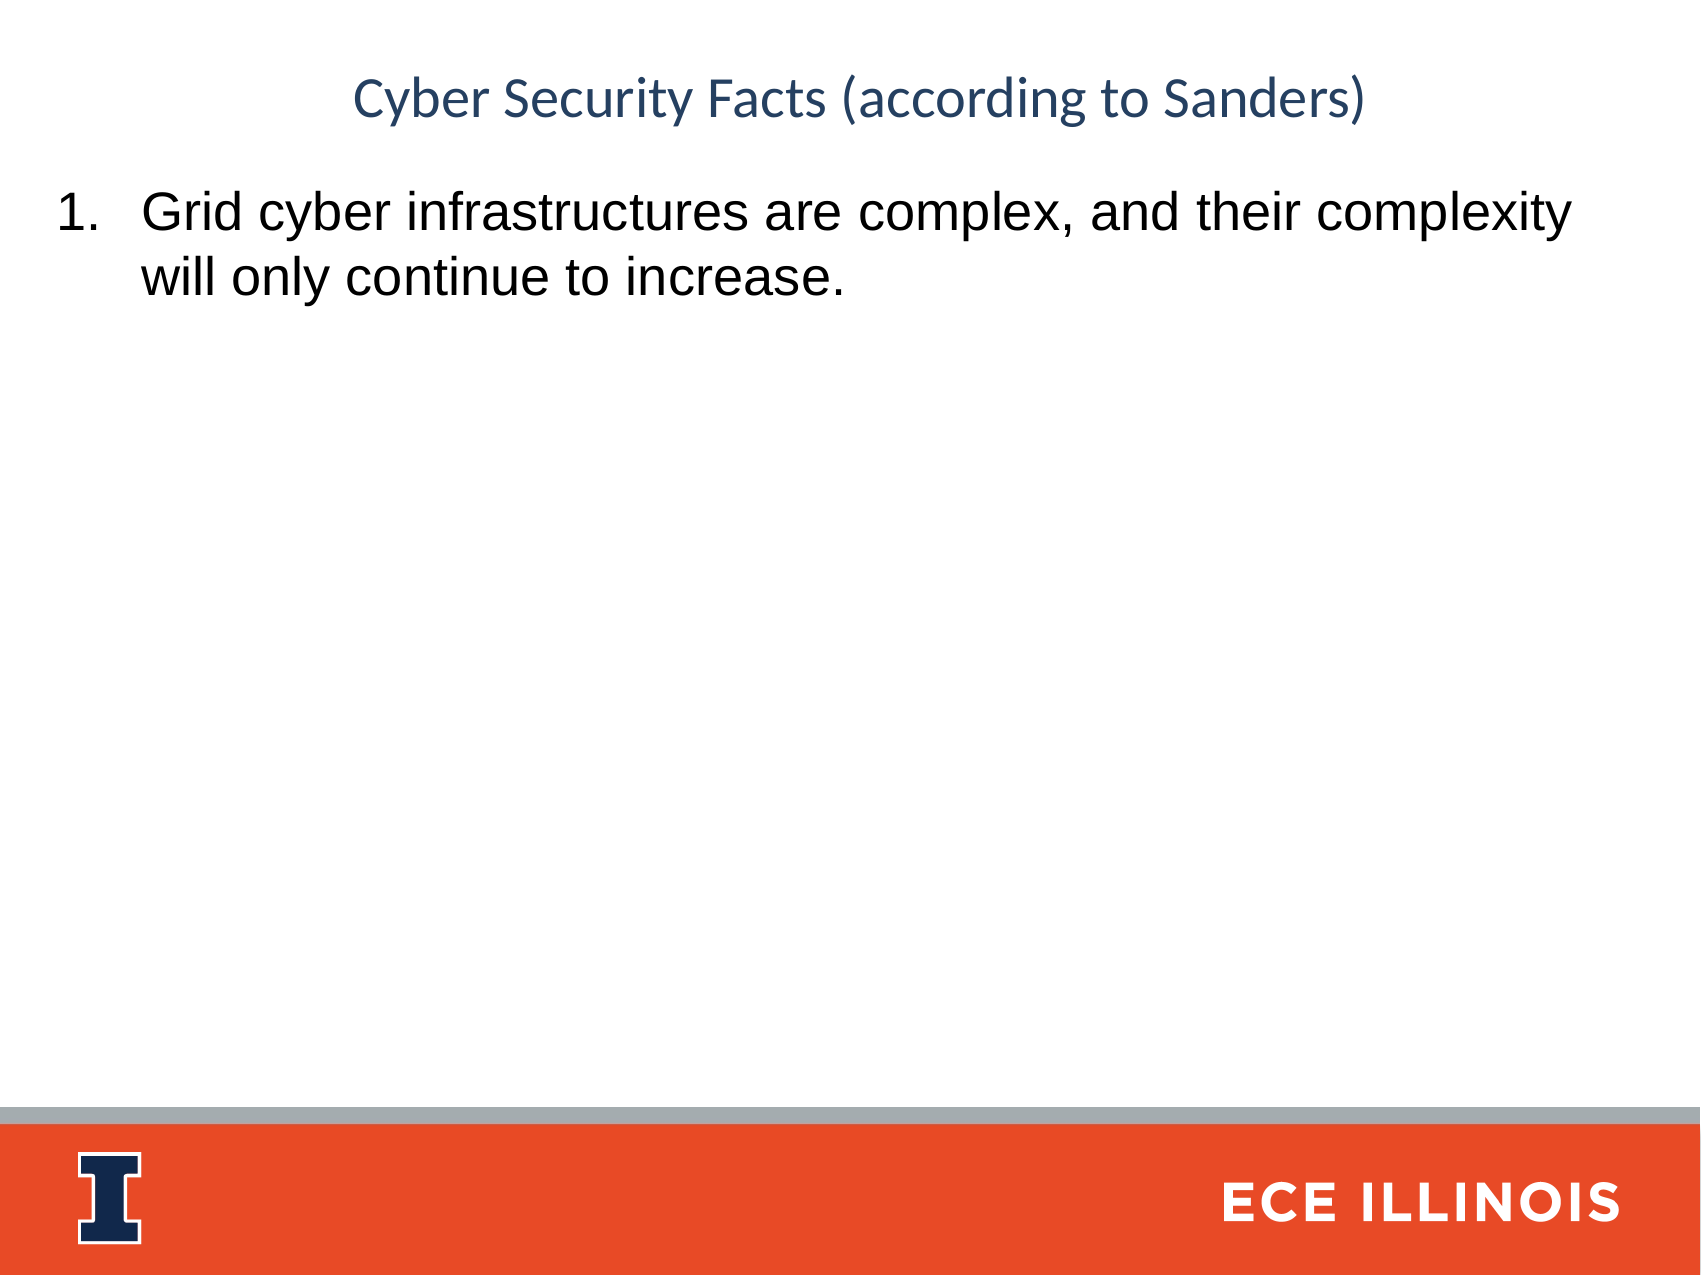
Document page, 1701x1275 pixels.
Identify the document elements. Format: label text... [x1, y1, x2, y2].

picture [0, 1107, 1700, 1150]
picture [1224, 1181, 1619, 1222]
list Grid cyber infrastructures are complex, and their complexity will only continue to increase. [39, 168, 1646, 1082]
picture [76, 1152, 162, 1251]
title Cyber Security Facts (according to Sanders) [96, 50, 1627, 168]
